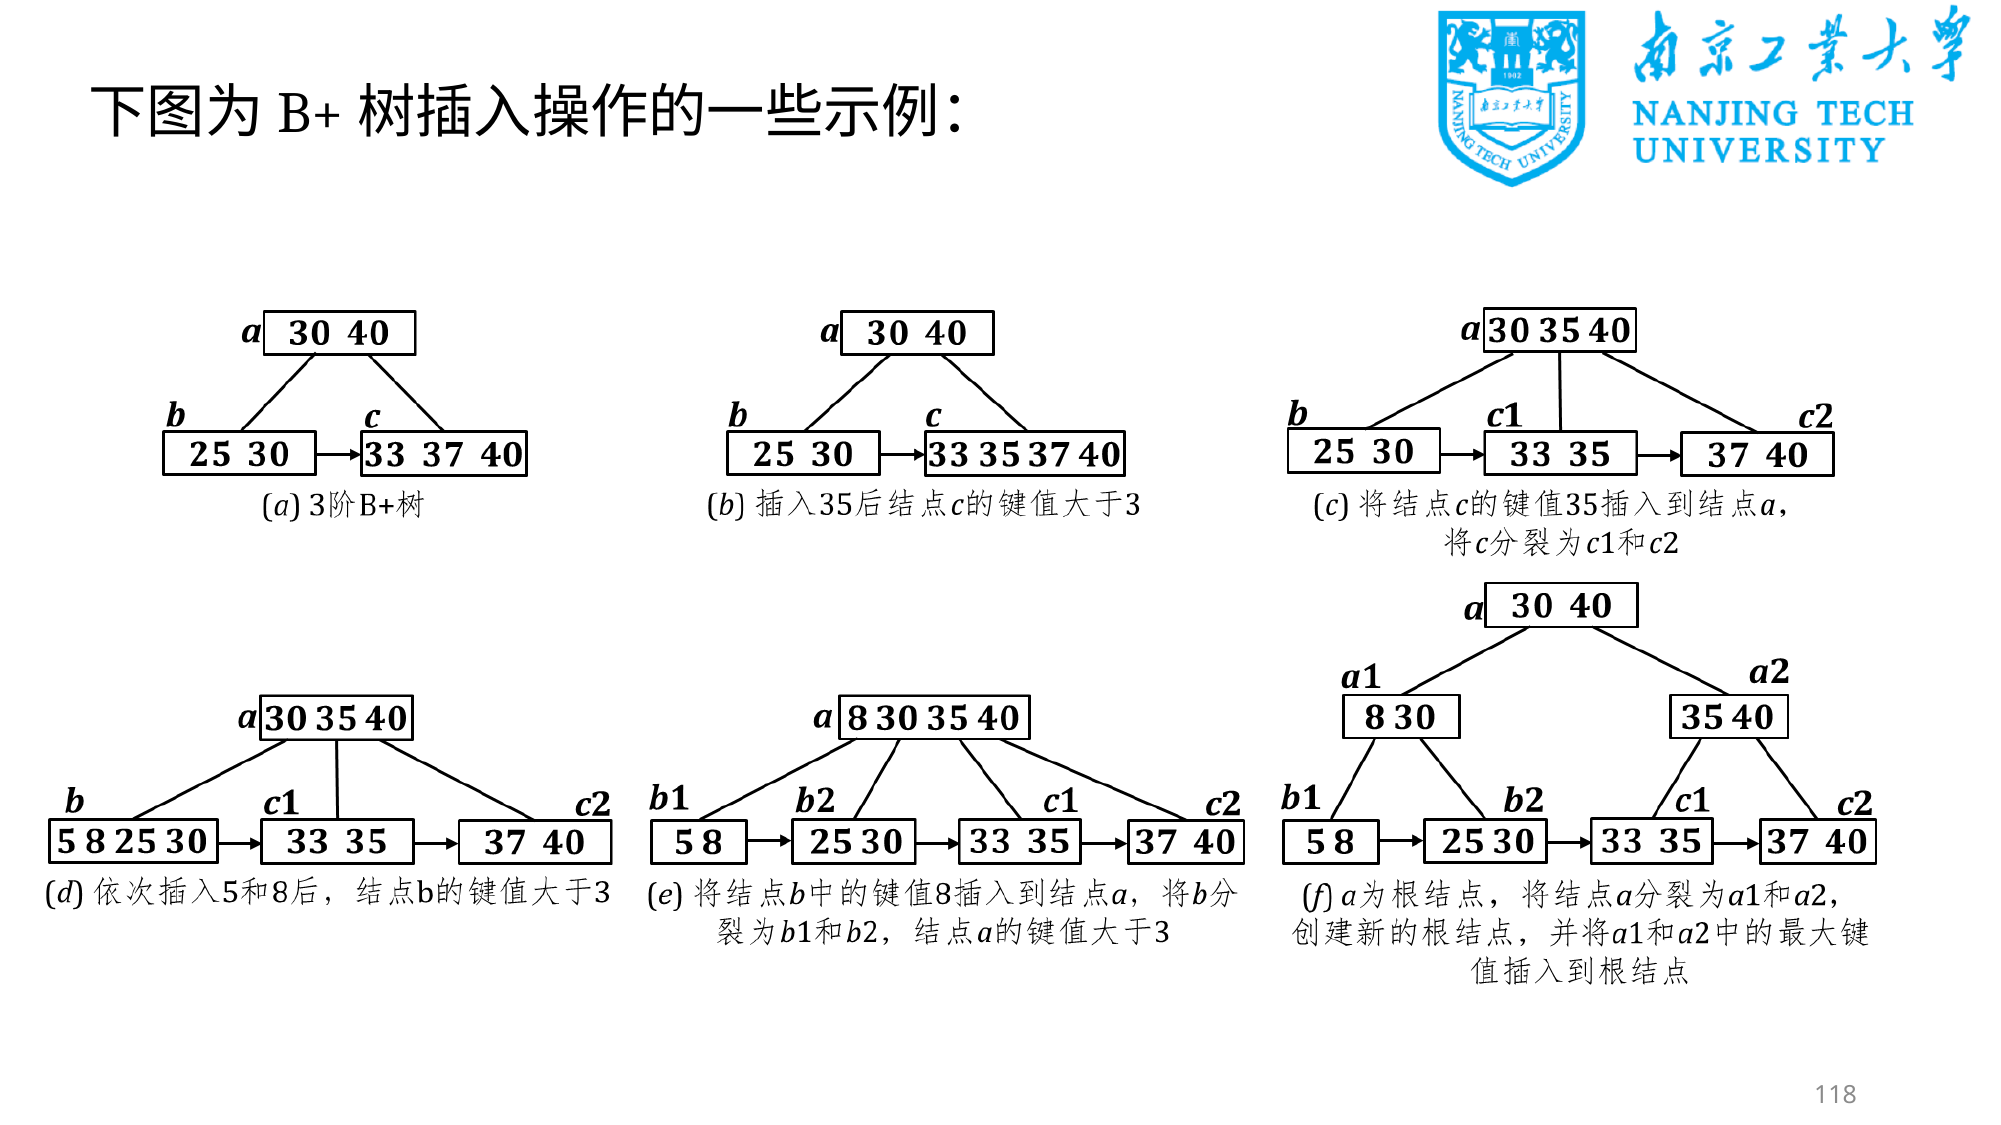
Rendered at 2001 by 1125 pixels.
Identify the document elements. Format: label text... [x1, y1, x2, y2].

picture [1476, 83, 1578, 178]
picture [24, 292, 1897, 1007]
picture [1532, 19, 1566, 42]
picture [1434, 0, 2001, 191]
picture [1483, 130, 1541, 145]
picture [1509, 33, 1516, 45]
picture [1476, 27, 1578, 127]
picture [1504, 55, 1508, 68]
picture [1495, 19, 1529, 26]
picture [1553, 30, 1560, 36]
picture [1570, 19, 1578, 26]
picture [1543, 30, 1549, 39]
slide_number 118 [1421, 1066, 1872, 1125]
picture [1562, 40, 1570, 51]
list 下图为B+树插入操作的一些示例： [15, 32, 1476, 235]
picture [1447, 19, 1462, 28]
picture [1464, 19, 1491, 44]
picture [1515, 55, 1521, 68]
